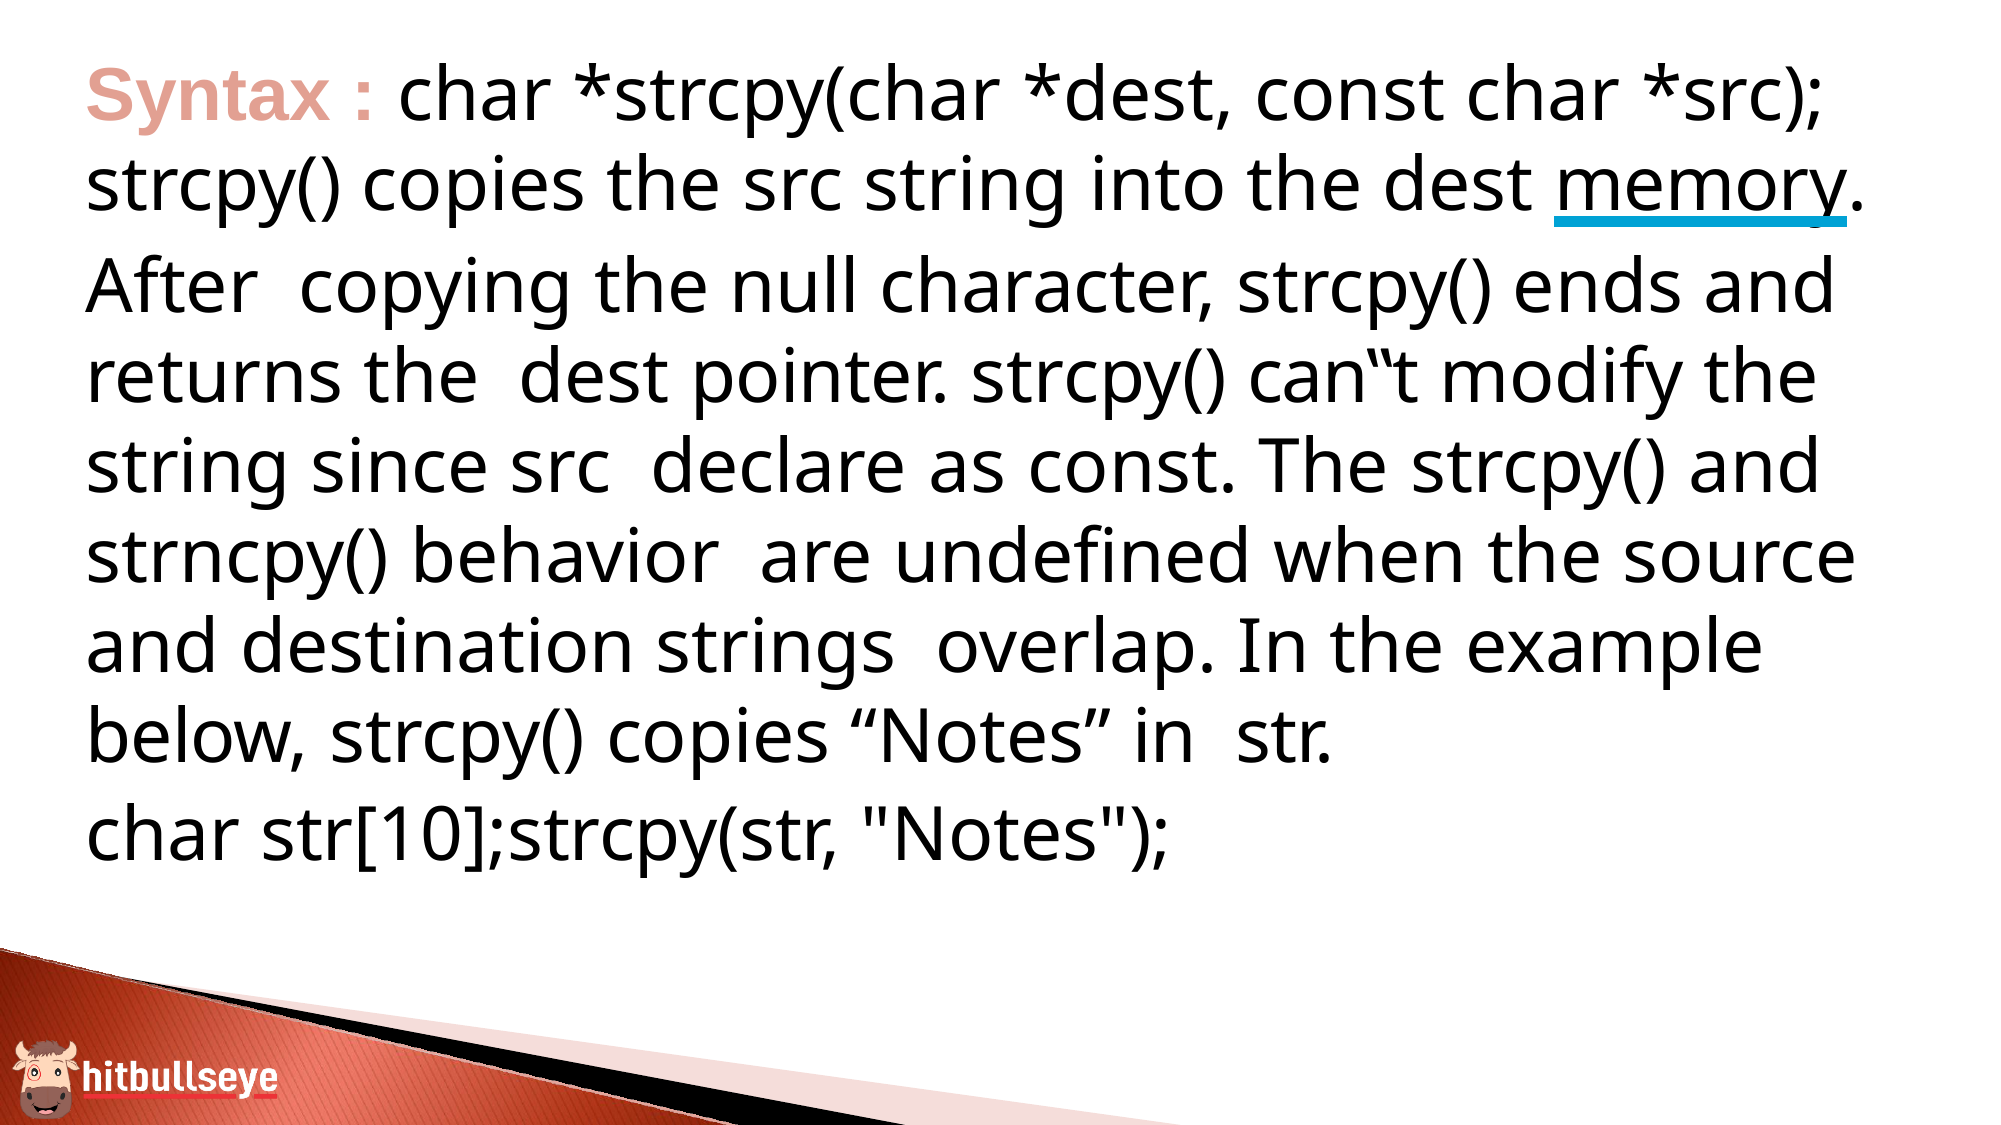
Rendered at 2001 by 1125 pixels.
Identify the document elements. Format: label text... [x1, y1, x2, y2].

picture [0, 948, 743, 1125]
text_box Syntax : char *strcpy(char *dest, const char *src); strcpy() copies the src string into the dest memory. After copying the null character, strcpy() ends and returns the dest pointer. strcpy() can‟t modify the string since src declare as const. The strcpy() and strncpy() behavior are undefined when the source and destination strings overlap. In the example below, strcpy() copies “Notes” in str. char str[10];strcpy(str, "Notes"); [83, 43, 1955, 876]
